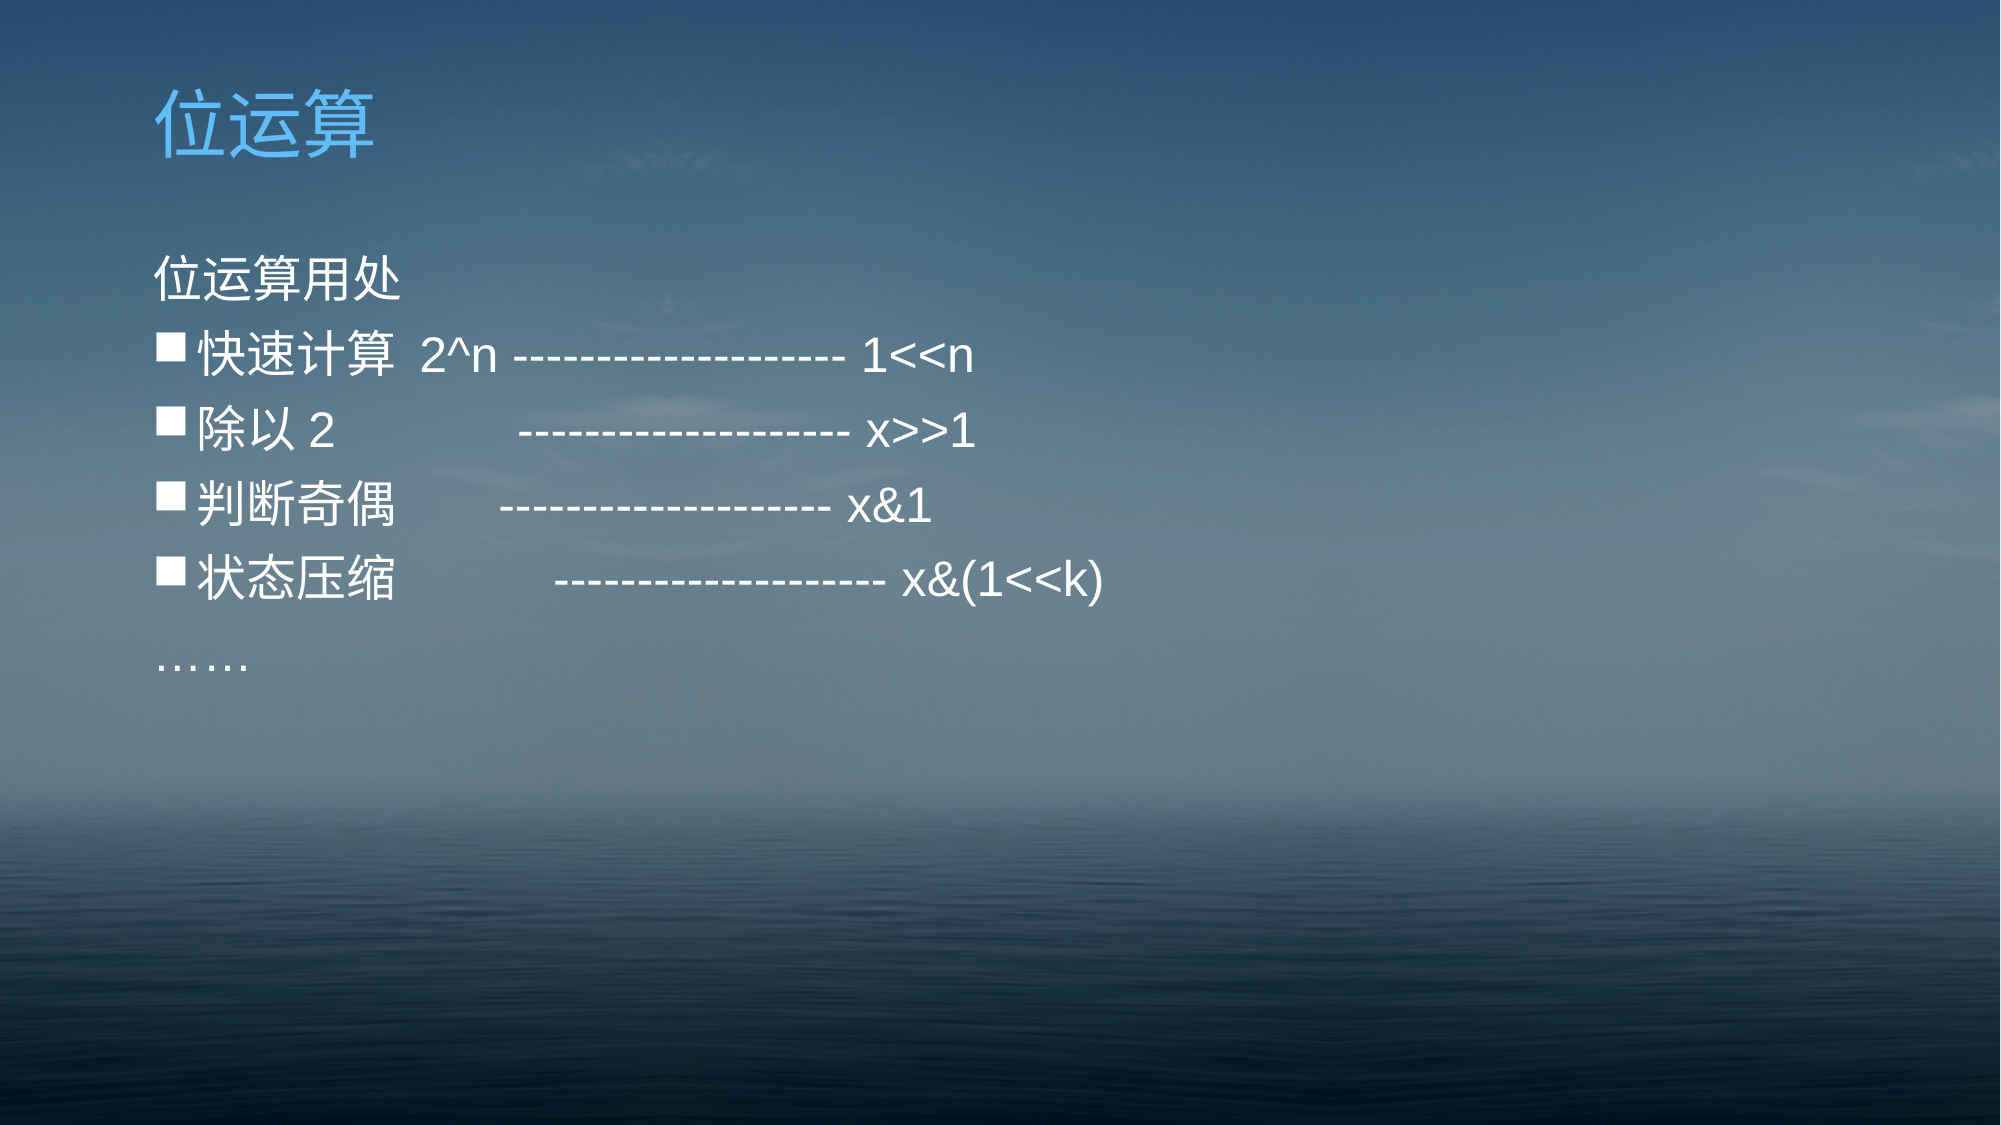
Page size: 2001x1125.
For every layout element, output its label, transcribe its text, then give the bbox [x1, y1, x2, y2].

list 位运算用处 快速计算 2^n -------------------- 1<<n 除以2 -------------------- x>>1 判断奇偶 -------------------- x&1 状态压缩 -------------------- x&(1<<k) …… [137, 246, 1863, 1014]
title 位运算 [137, 59, 1863, 196]
picture [0, 0, 2001, 1125]
